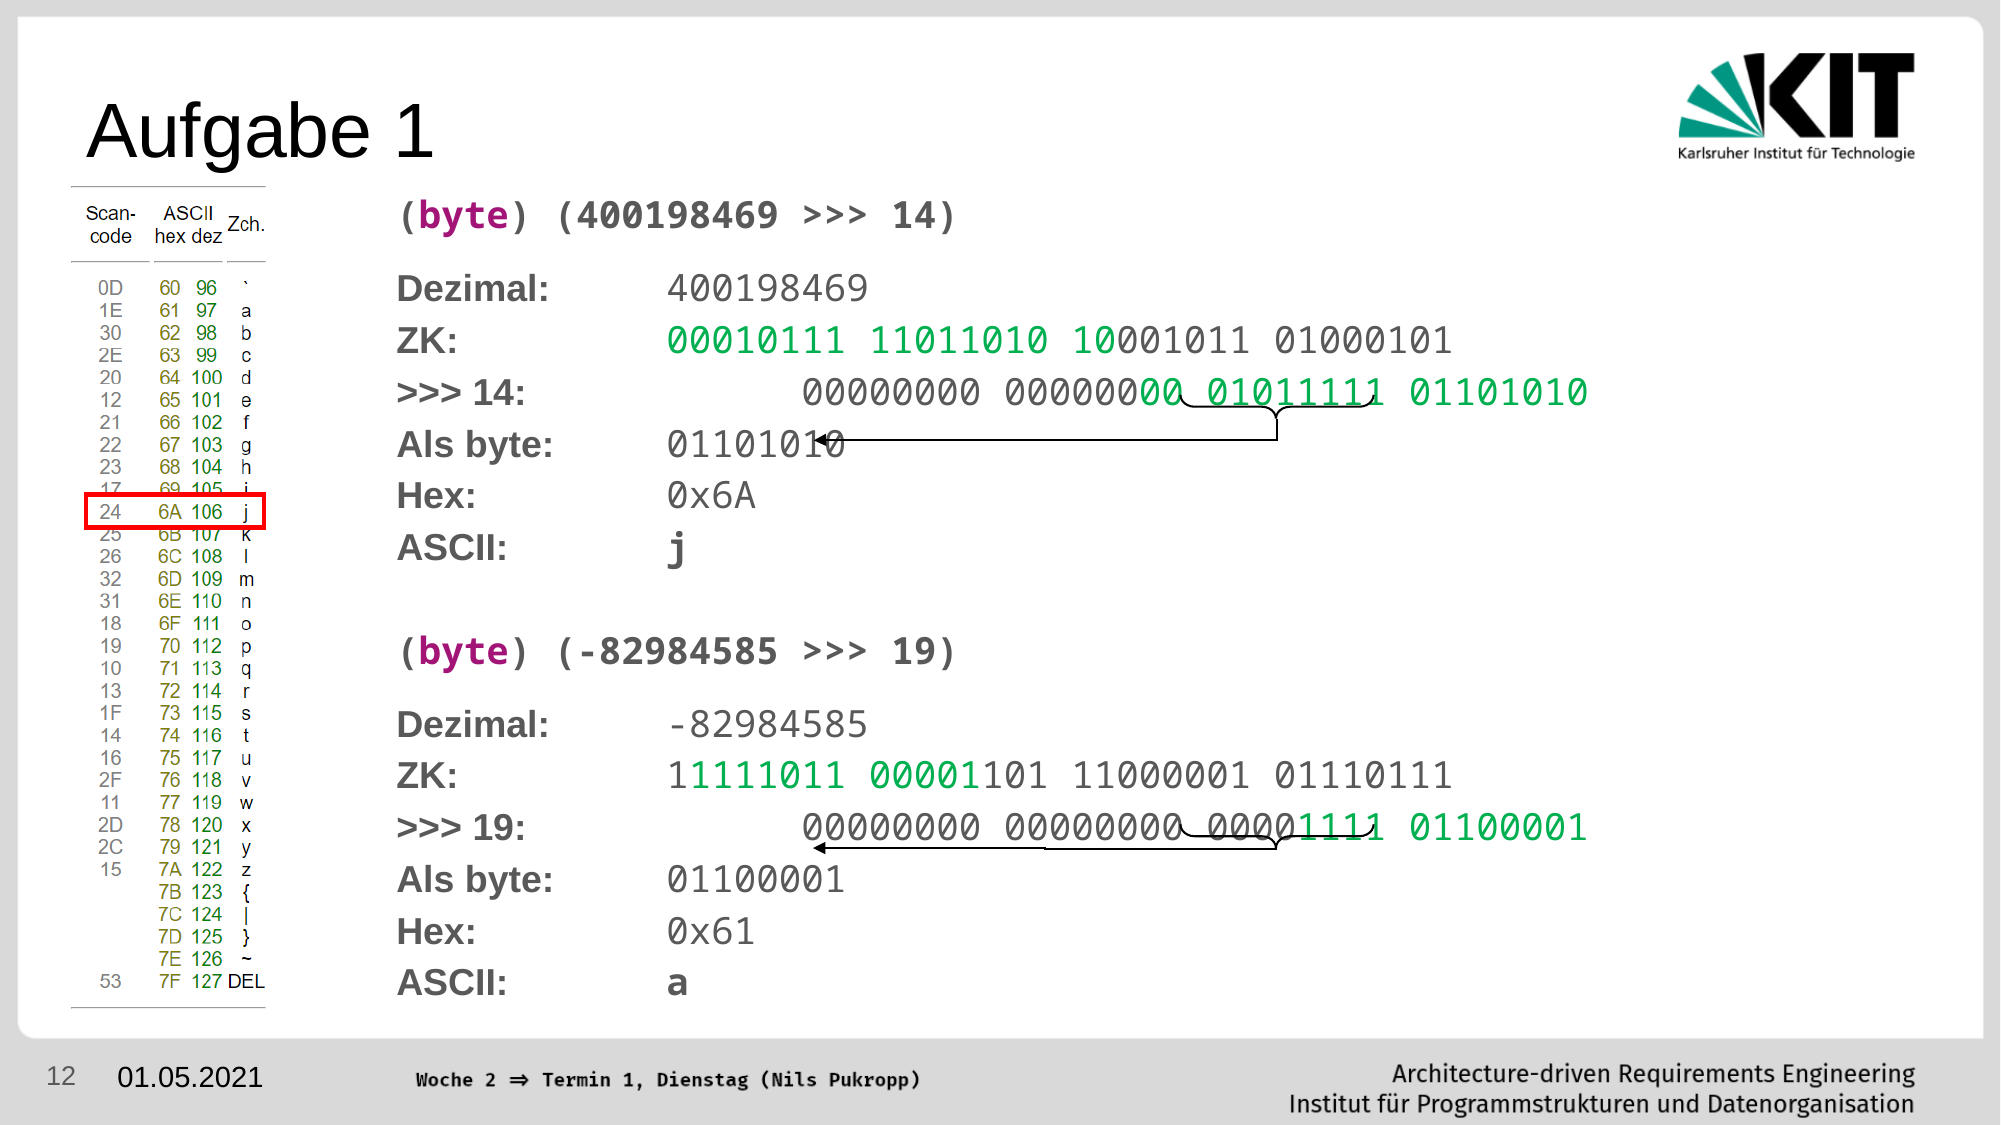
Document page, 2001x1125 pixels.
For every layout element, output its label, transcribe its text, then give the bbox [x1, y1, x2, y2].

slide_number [118, 1058, 397, 1119]
text_box Step 6 - Code [813, 850, 1276, 856]
picture [0, 0, 2001, 1125]
title Aufgabe 1 [86, 71, 1592, 175]
list (byte) (400198469 >>> 14) Dezimal: 400198469 ZK: 00010111 11011010 10001011 01000101 >>> 14: 00000000 00000000 01011111 01101010 Als byte: 01101010 Hex: 0x6A ASCII: j (byte) (-82984585 >>> 19) Dezimal: -82984585 ZK: 11111011 00001101 11000001 01110111 >>> 19: 00000000 00000000 00001111 01100001 Als byte: 01100001 Hex: 0x61 ASCII: a [396, 196, 1609, 1014]
text_box [1180, 394, 1374, 419]
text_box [1033, 198, 1057, 661]
text_box [1180, 824, 1374, 847]
slide_number ‹#› [45, 1058, 118, 1119]
